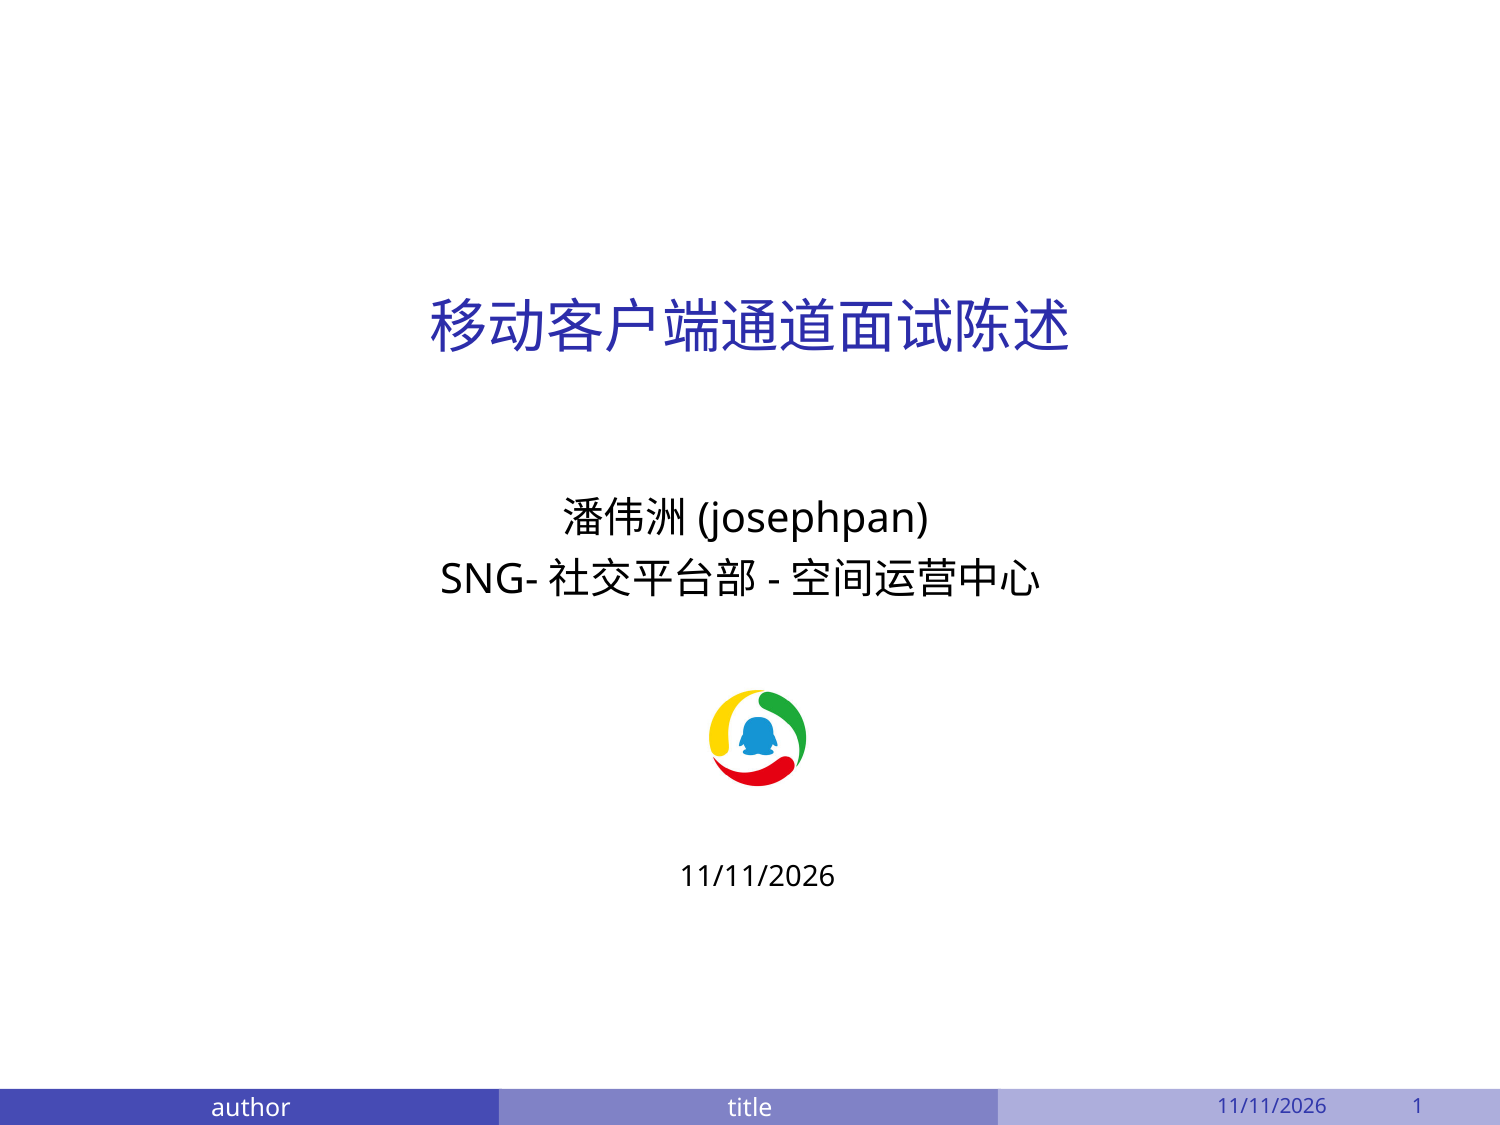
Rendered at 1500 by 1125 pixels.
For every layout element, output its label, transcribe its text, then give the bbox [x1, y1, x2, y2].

title 移动客户端通道面试陈述 [187, 259, 1313, 399]
text_box 2018/10/15 [664, 849, 851, 905]
subtitle 潘伟洲(josephpan) SNG-社交平台部-空间运营中心 [182, 489, 1308, 673]
picture [695, 675, 820, 799]
